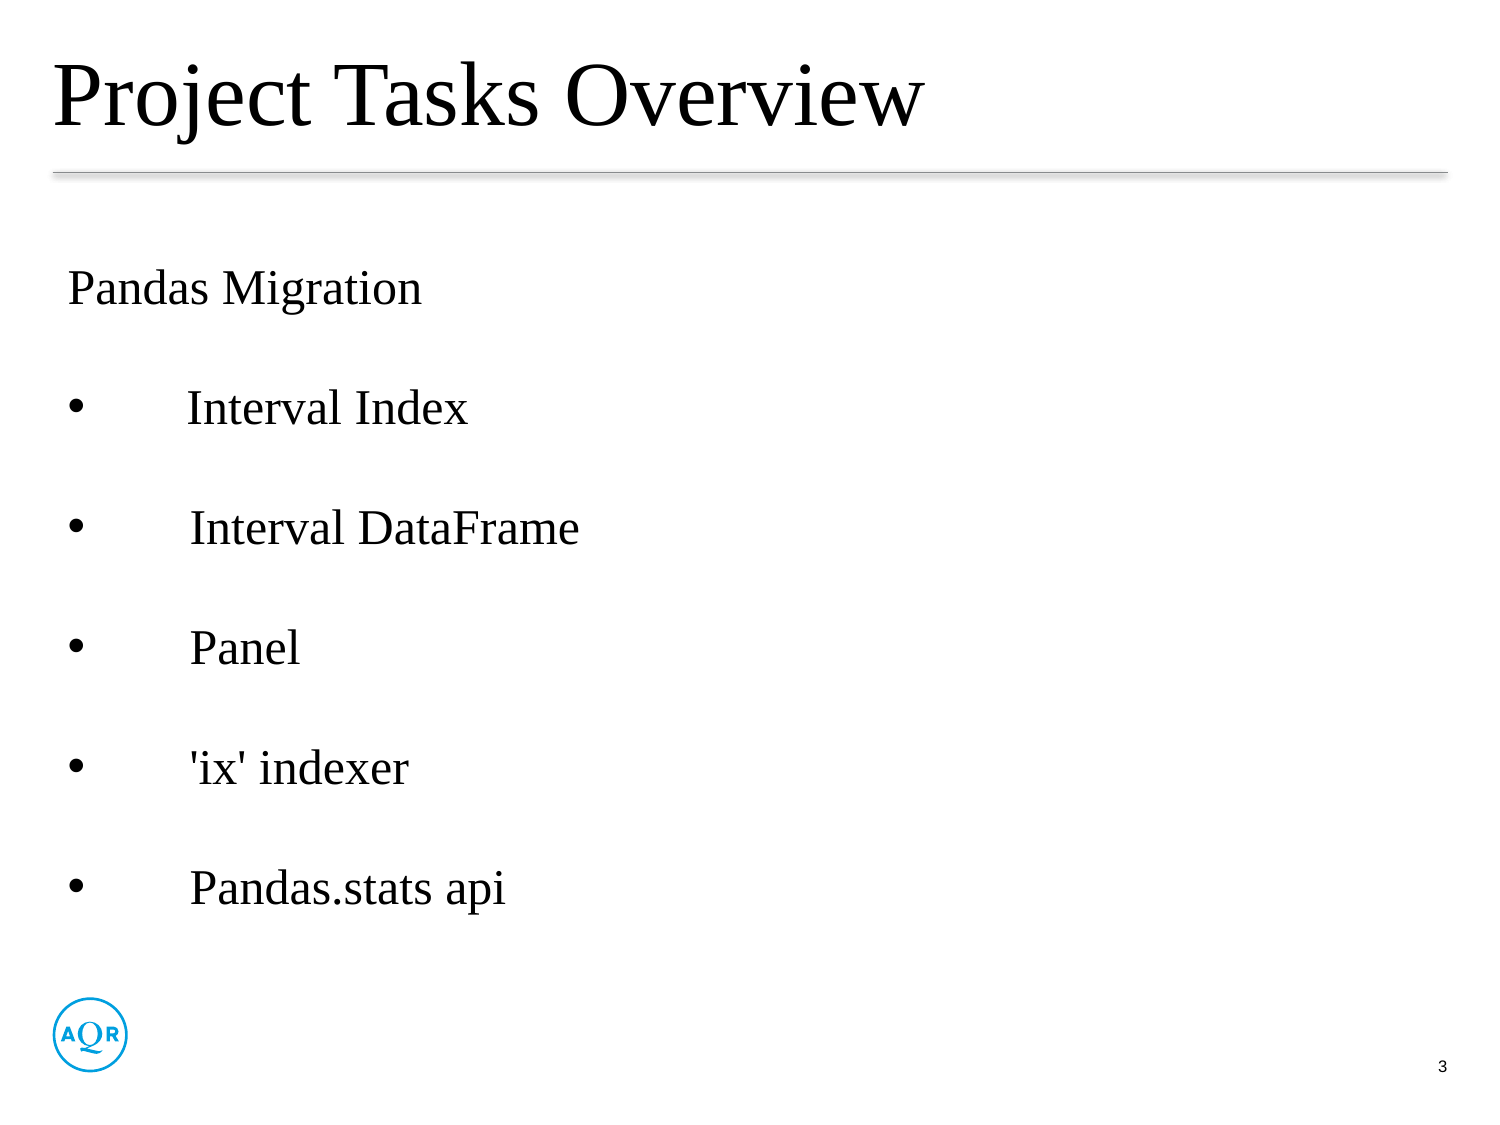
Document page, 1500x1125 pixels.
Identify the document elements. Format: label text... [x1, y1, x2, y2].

title Project Tasks Overview [52, 43, 1448, 160]
slide_number 3 [1384, 997, 1448, 1076]
text_box Pandas Migration Interval Index Interval DataFrame Panel 'ix' indexer Pandas.stats api [52, 187, 1364, 923]
